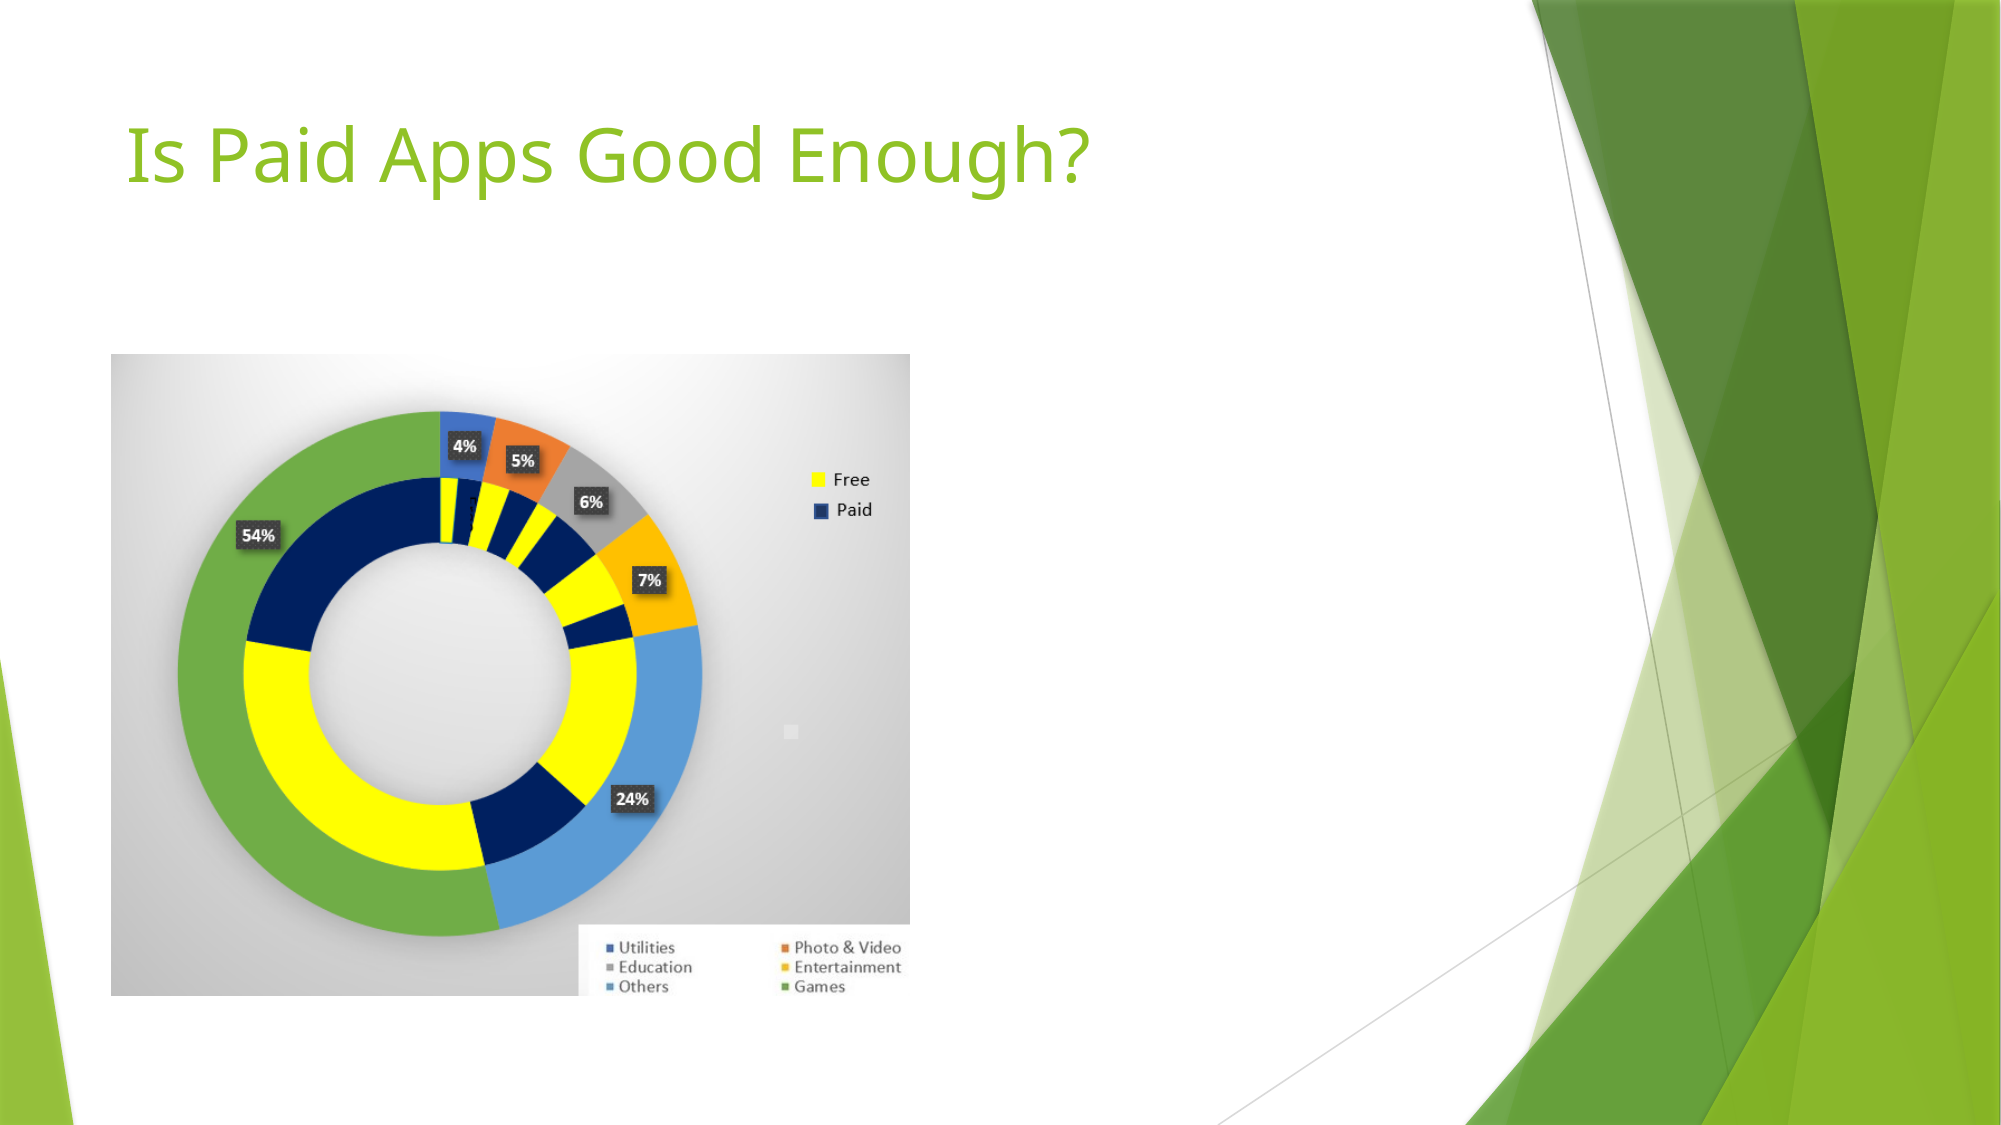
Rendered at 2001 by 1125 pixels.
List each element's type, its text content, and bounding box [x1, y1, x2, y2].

title Is Paid Apps Good Enough? [111, 99, 1522, 317]
picture [110, 353, 911, 997]
